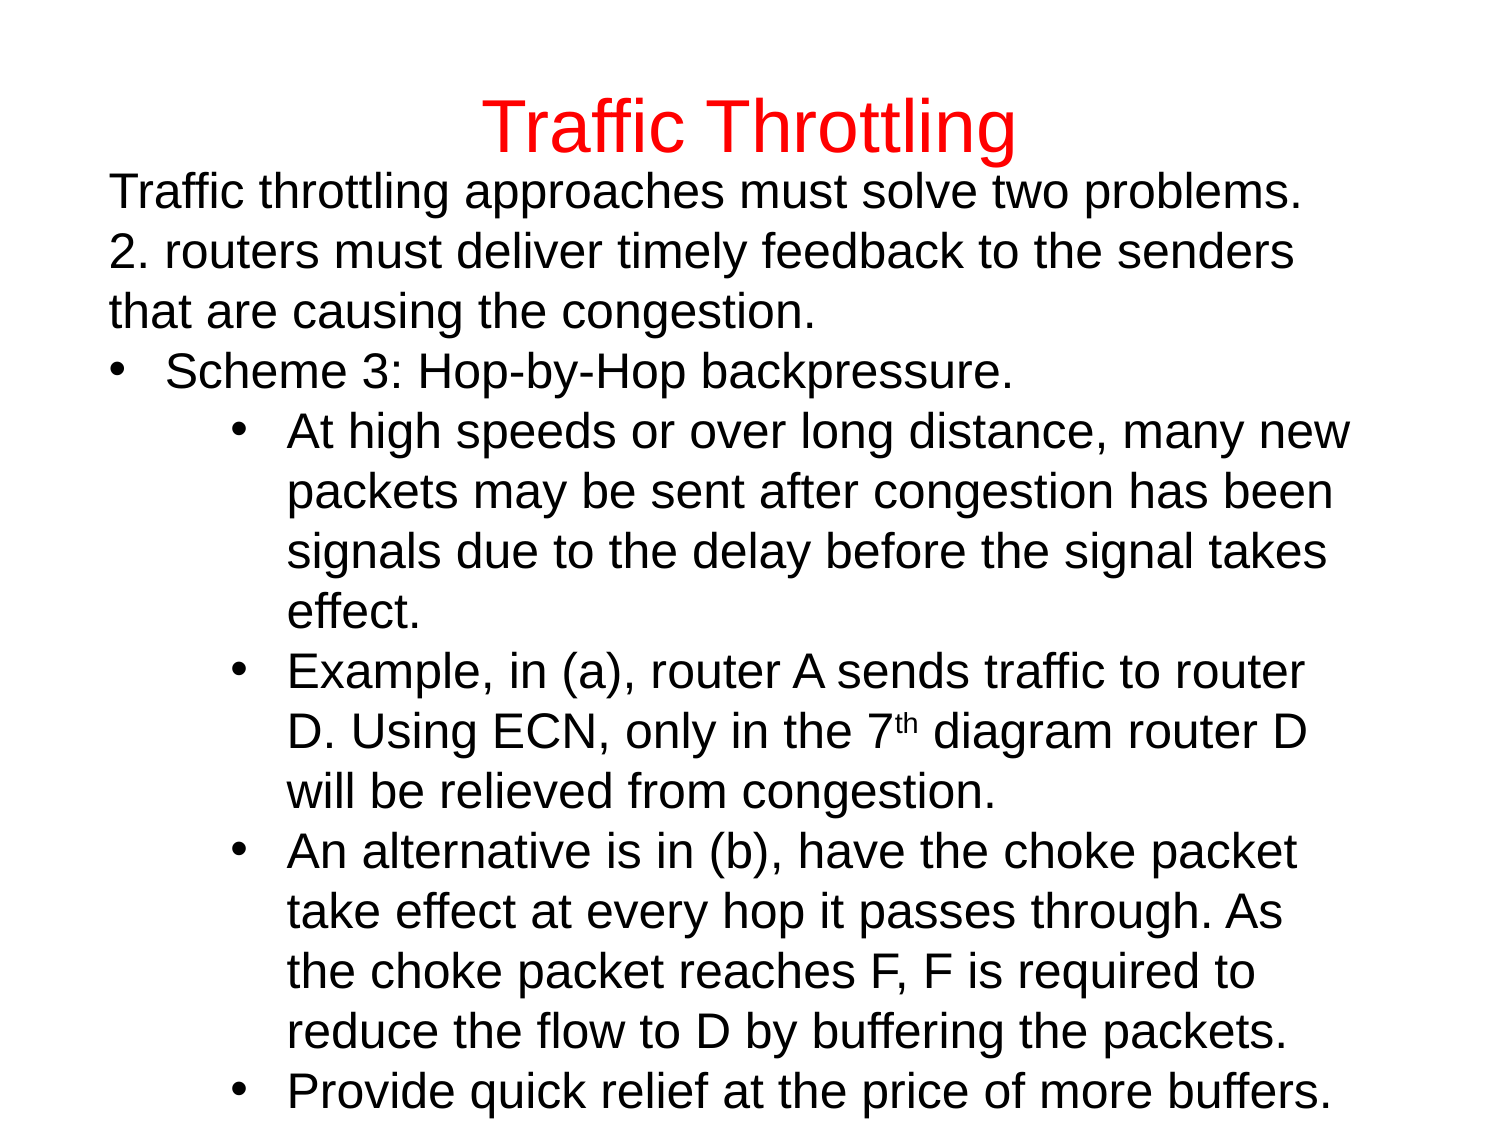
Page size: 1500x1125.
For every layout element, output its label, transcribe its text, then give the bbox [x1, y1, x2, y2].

title Traffic Throttling [0, 0, 1500, 245]
text_box Traffic throttling approaches must solve two problems. 2. routers must deliver timely feedback to the senders that are causing the congestion. Scheme 3: Hop-by-Hop backpressure. At high speeds or over long distance, many new packets may be sent after congestion has been signals due to the delay before the signal takes effect. Example, in (a), router A sends traffic to router D. Using ECN, only in the 7th diagram router D will be relieved from congestion. An alternative is in (b), have the choke packet take effect at every hop it passes through. As the choke packet reaches F, F is required to reduce the flow to D by buffering the packets. Provide quick relief at the price of more buffers. [93, 151, 1369, 1125]
